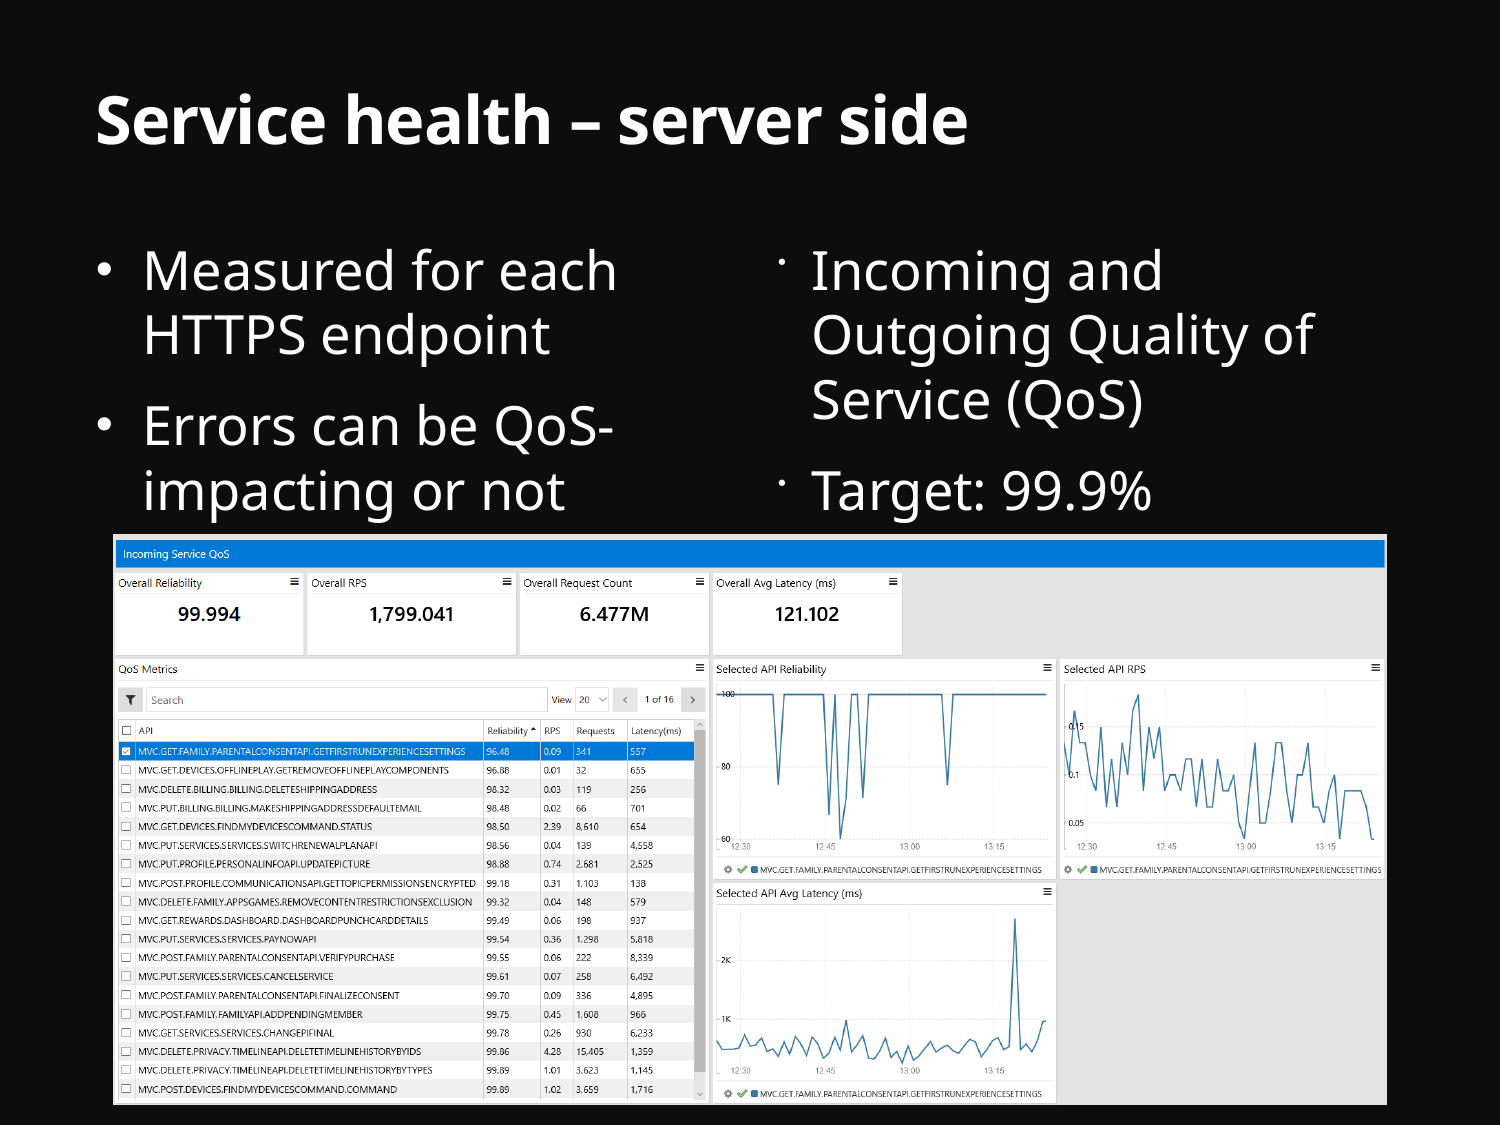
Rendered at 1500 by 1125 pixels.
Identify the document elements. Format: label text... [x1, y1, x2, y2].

footer @slobo80 [106, 1007, 113, 1068]
list Incoming and Outgoing Quality of Service (QoS) Target: 99.9% [773, 235, 1404, 458]
picture [113, 534, 1387, 1105]
title Service health – server side [95, 78, 1404, 159]
list Measured for each HTTPS endpoint Errors can be QoS-impacting or not [95, 235, 726, 797]
